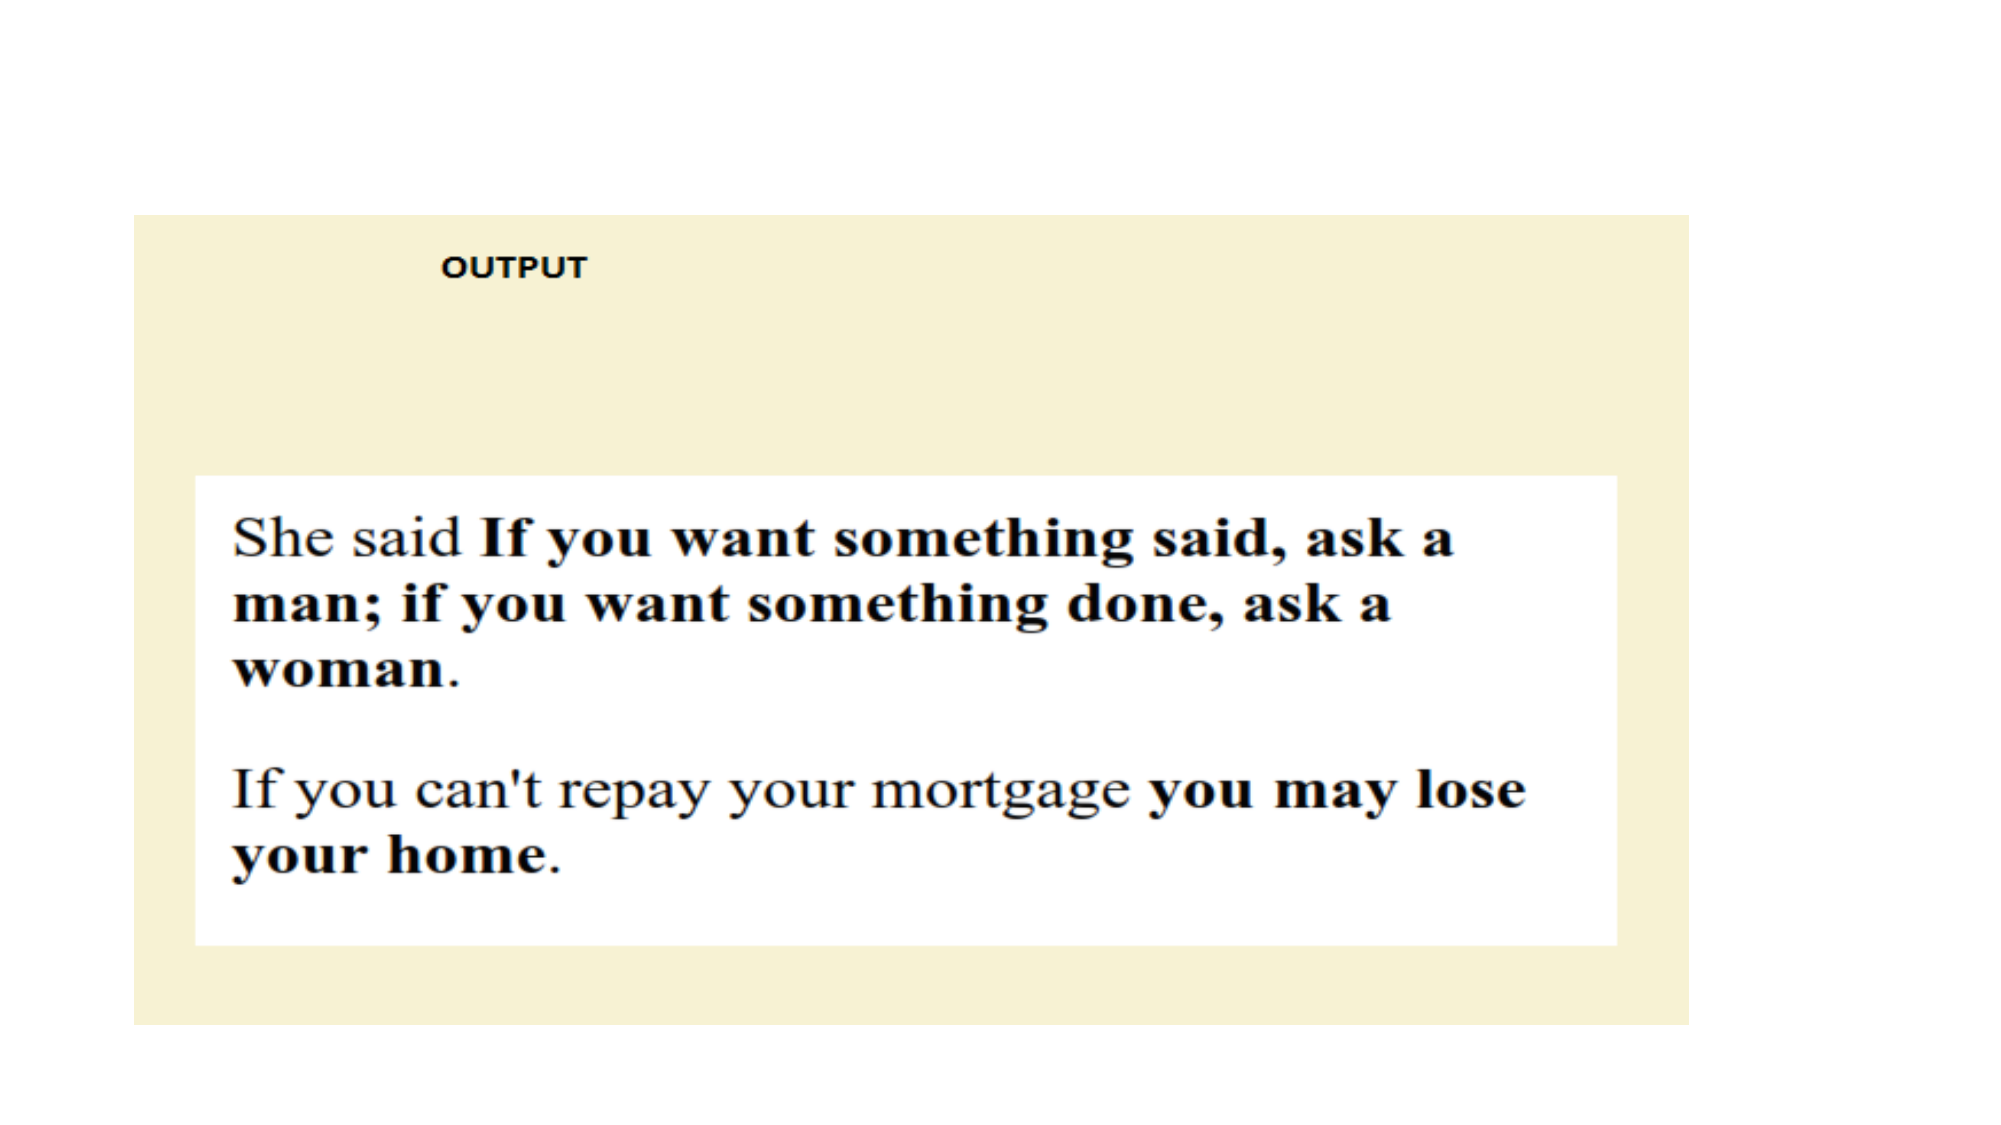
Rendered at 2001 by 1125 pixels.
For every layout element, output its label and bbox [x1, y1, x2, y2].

list [134, 215, 1689, 1025]
